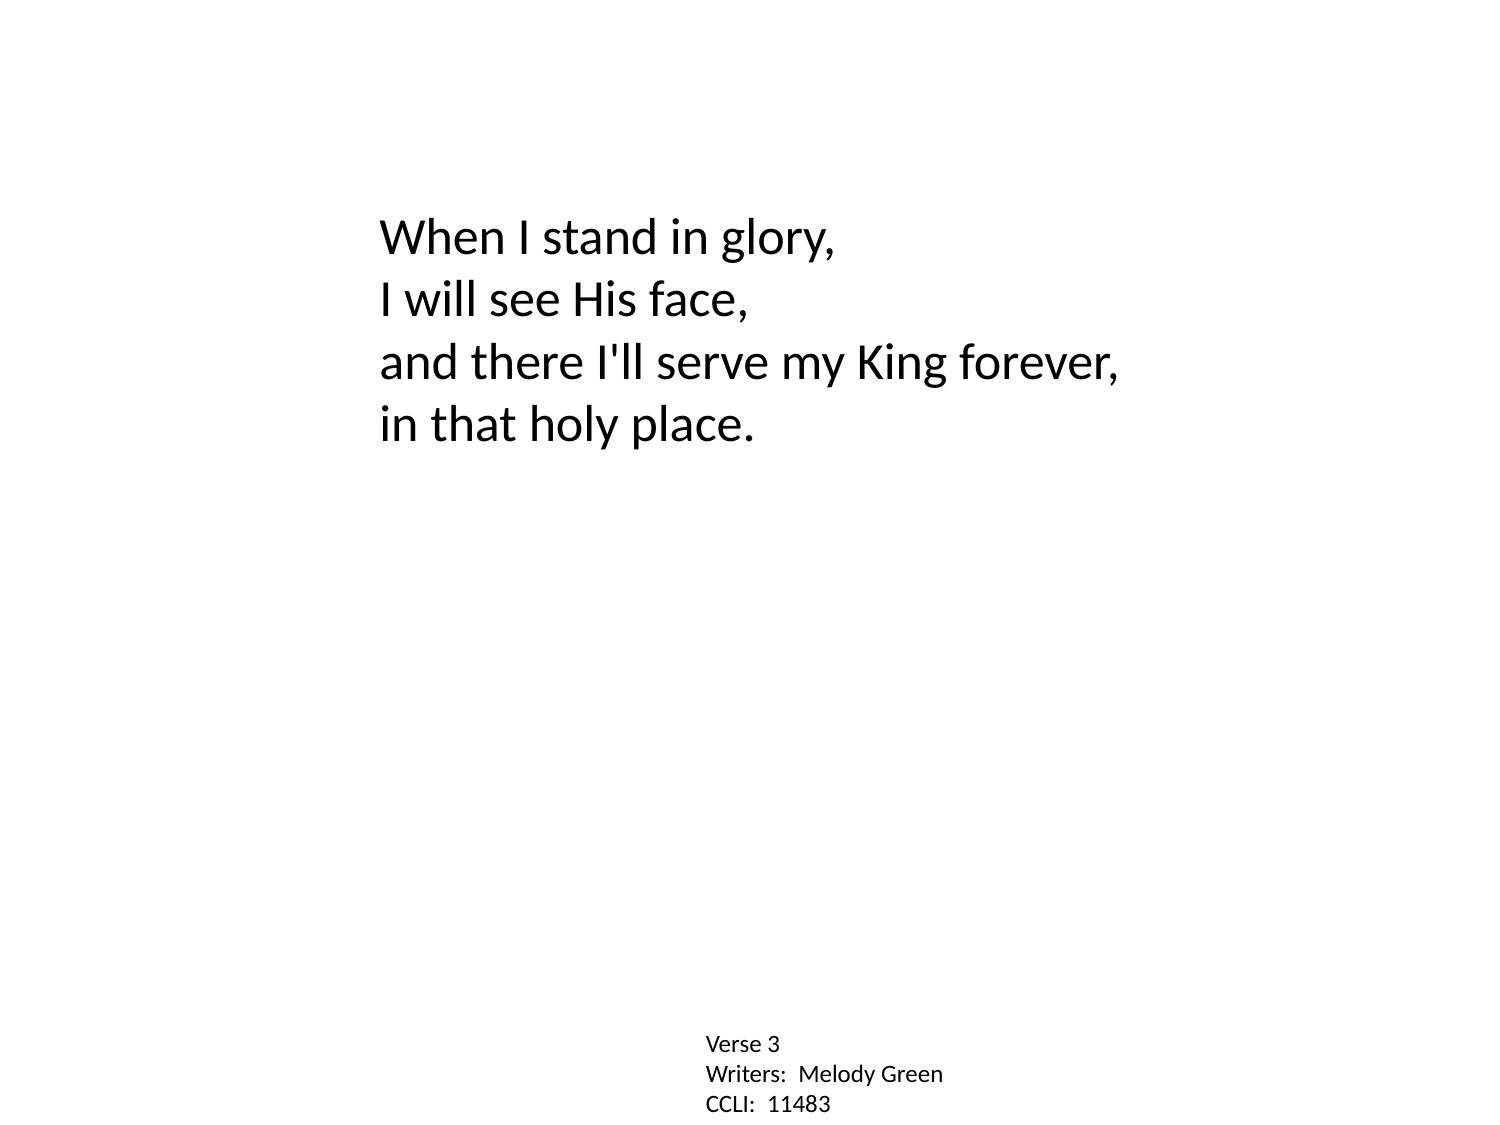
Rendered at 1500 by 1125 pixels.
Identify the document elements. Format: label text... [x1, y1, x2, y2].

text_box When I stand in glory, I will see His face, and there I'll serve my King forever, in that holy place. [364, 149, 1136, 523]
text_box Verse 3 Writers: Melody Green CCLI: 11483 [691, 975, 959, 1125]
